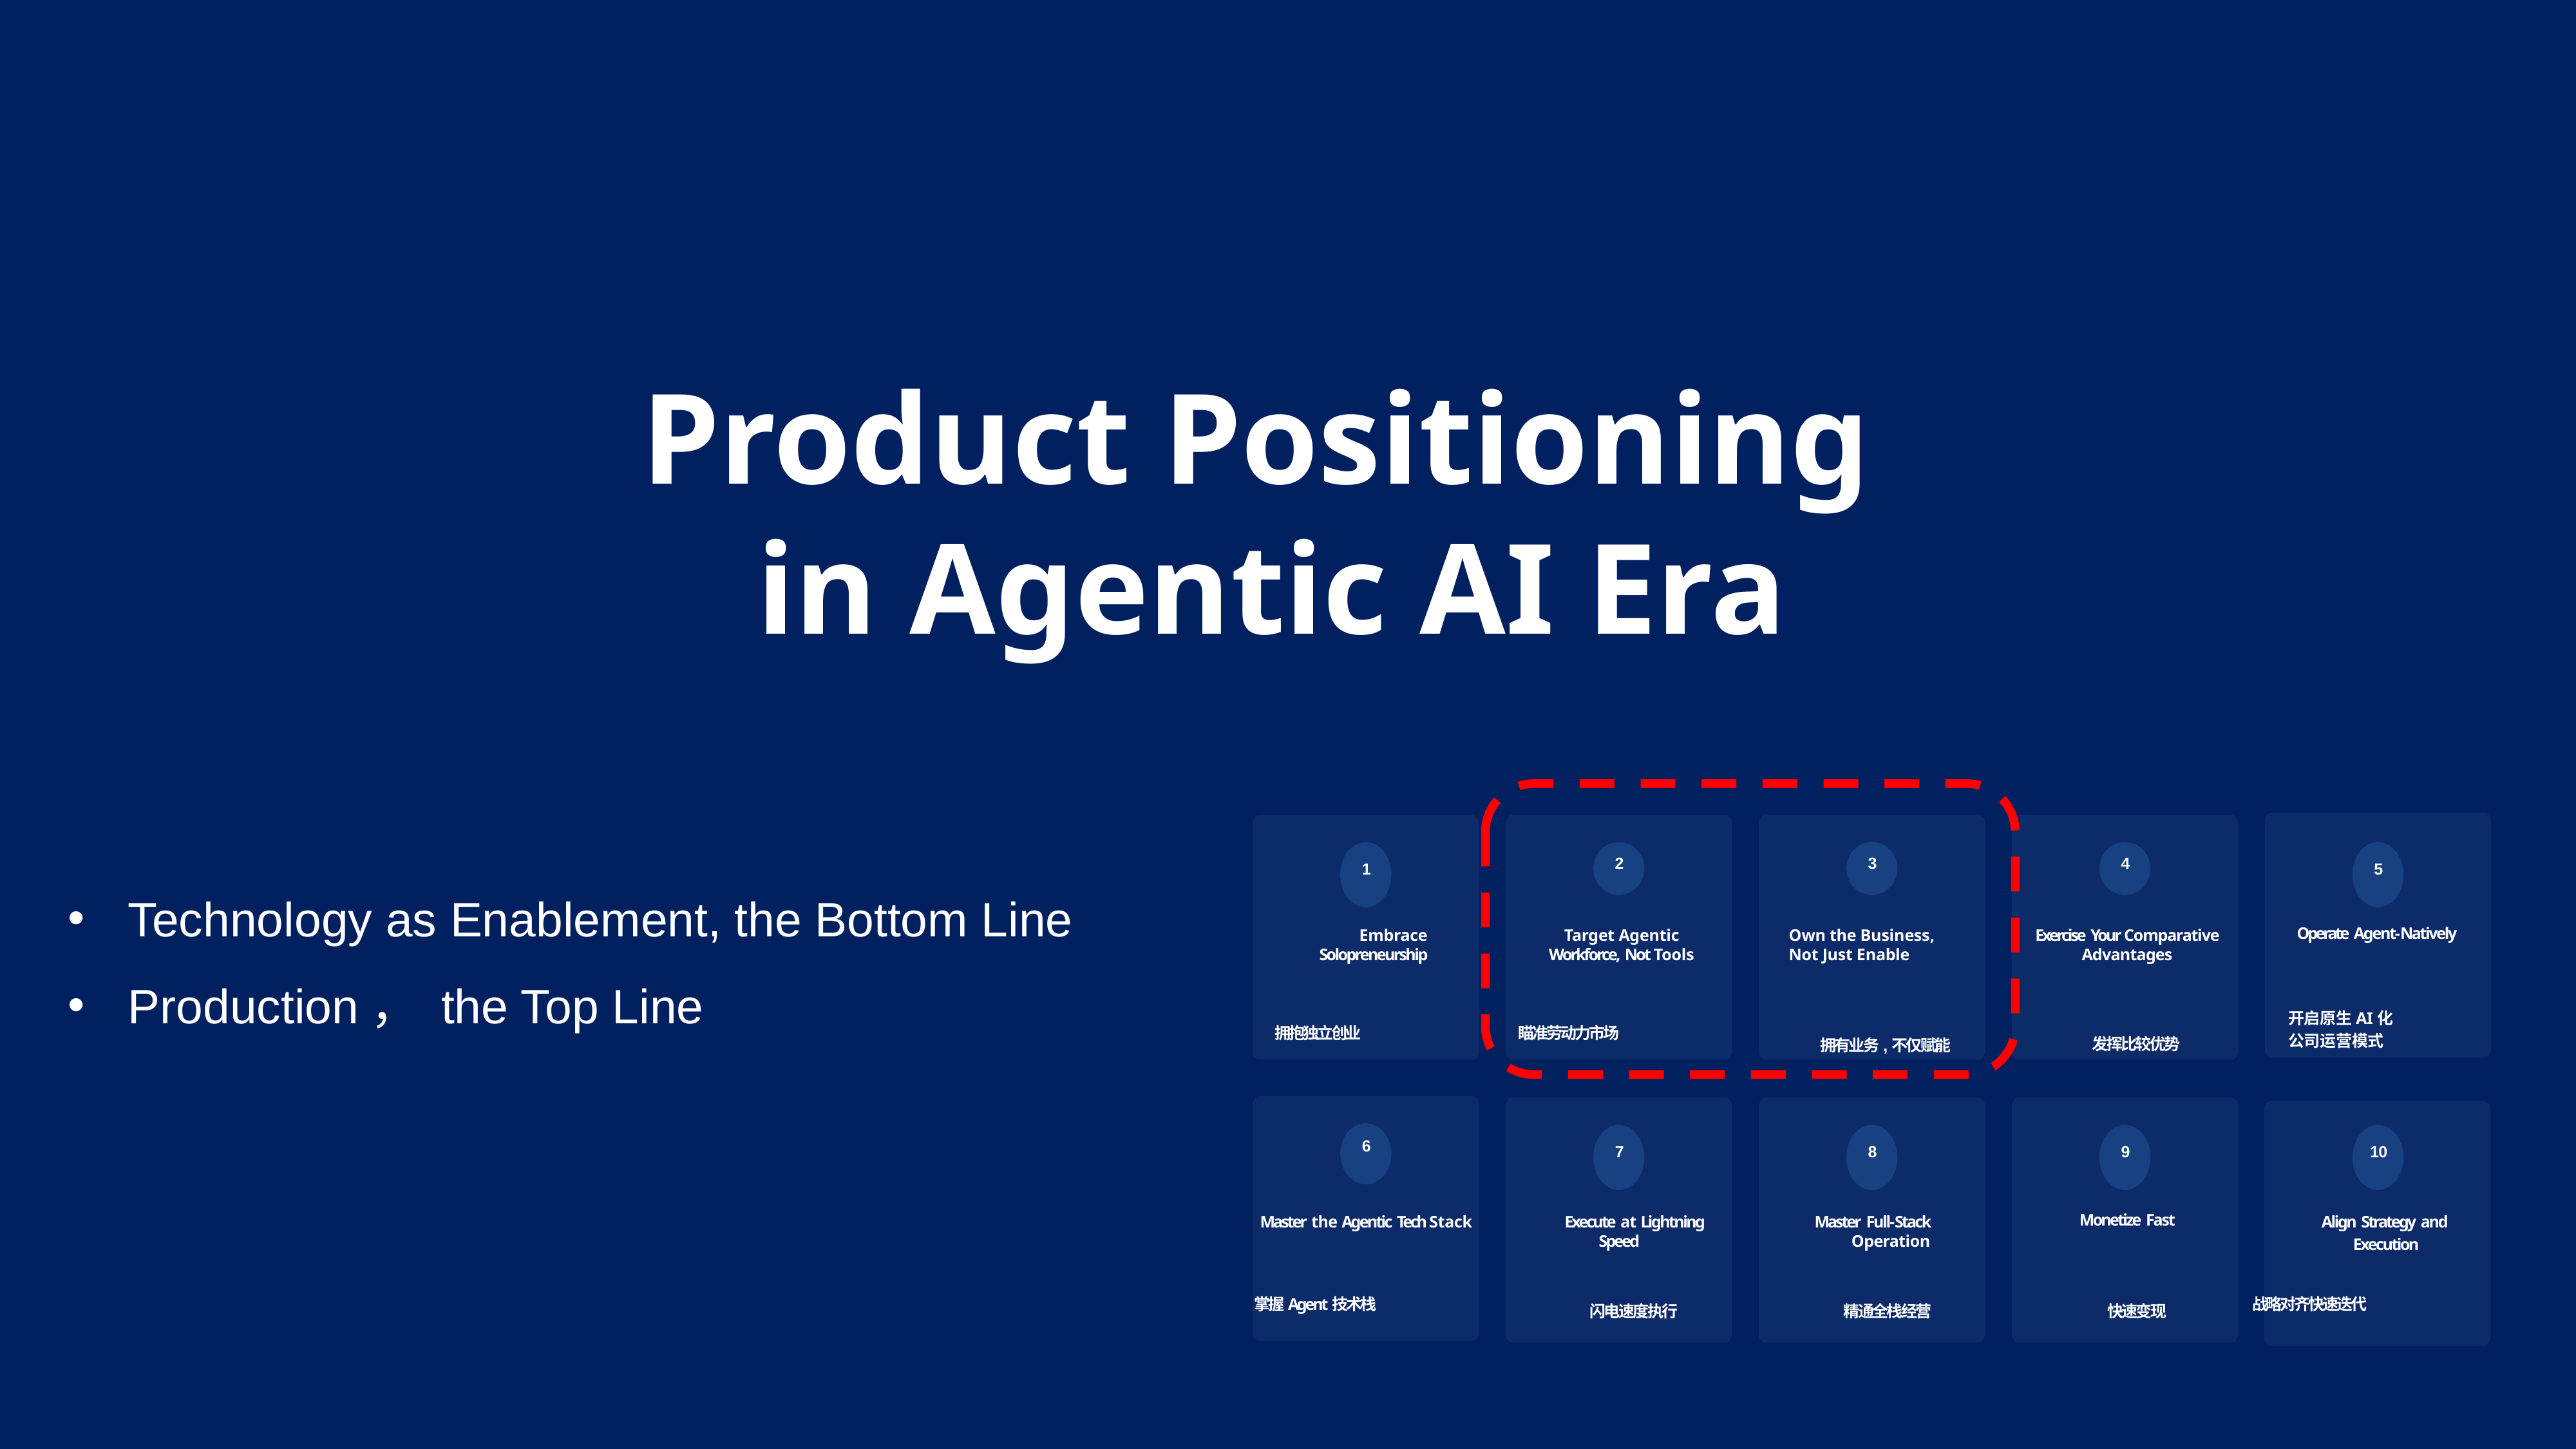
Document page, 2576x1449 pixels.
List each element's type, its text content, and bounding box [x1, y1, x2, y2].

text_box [1252, 783, 2513, 1346]
text_box Technology as Enablement, the Bottom Line Production， the Top Line [64, 857, 1220, 1222]
title Product Positioning in Agentic AI Era [247, 353, 2265, 666]
